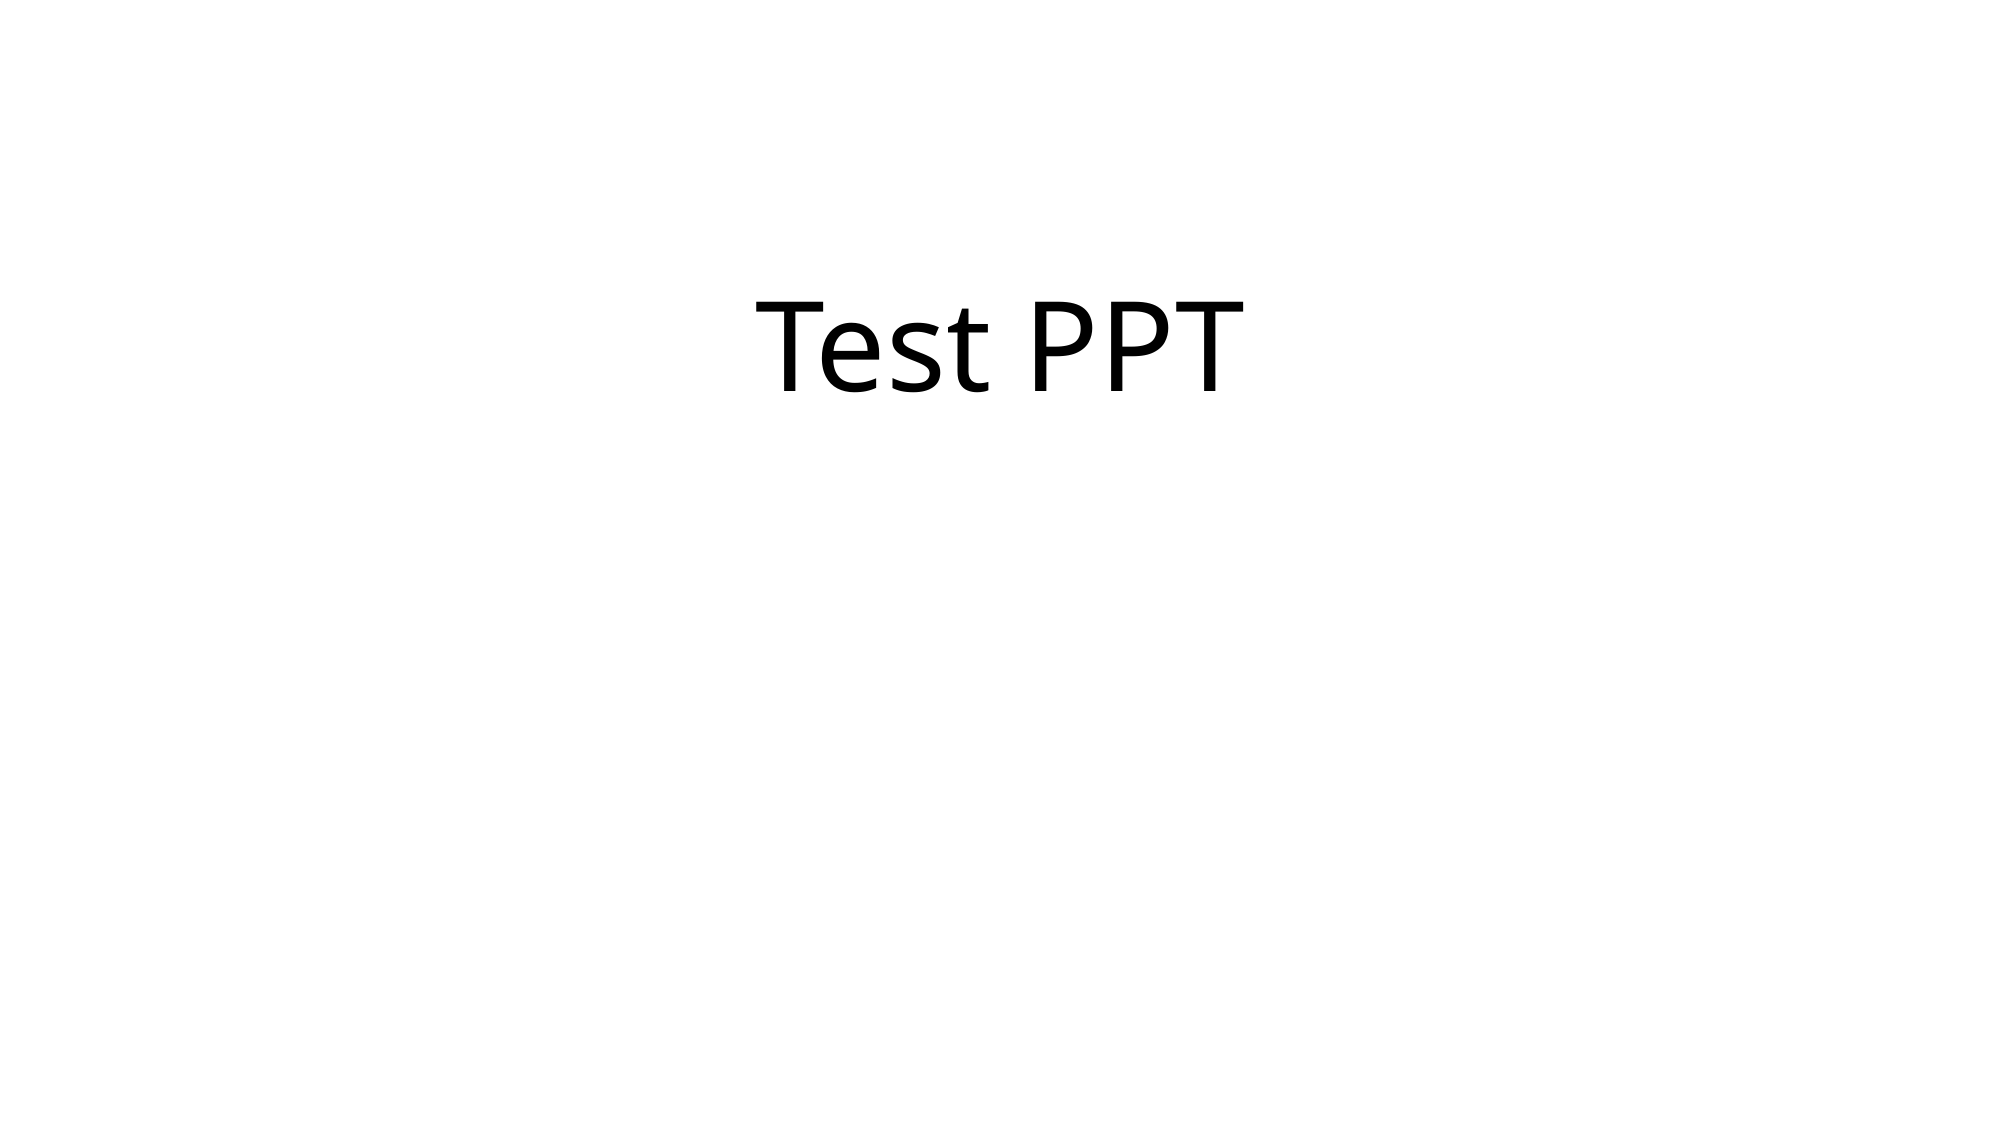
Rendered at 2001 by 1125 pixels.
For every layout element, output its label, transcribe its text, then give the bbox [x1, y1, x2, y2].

title Test PPT [249, 184, 1750, 576]
